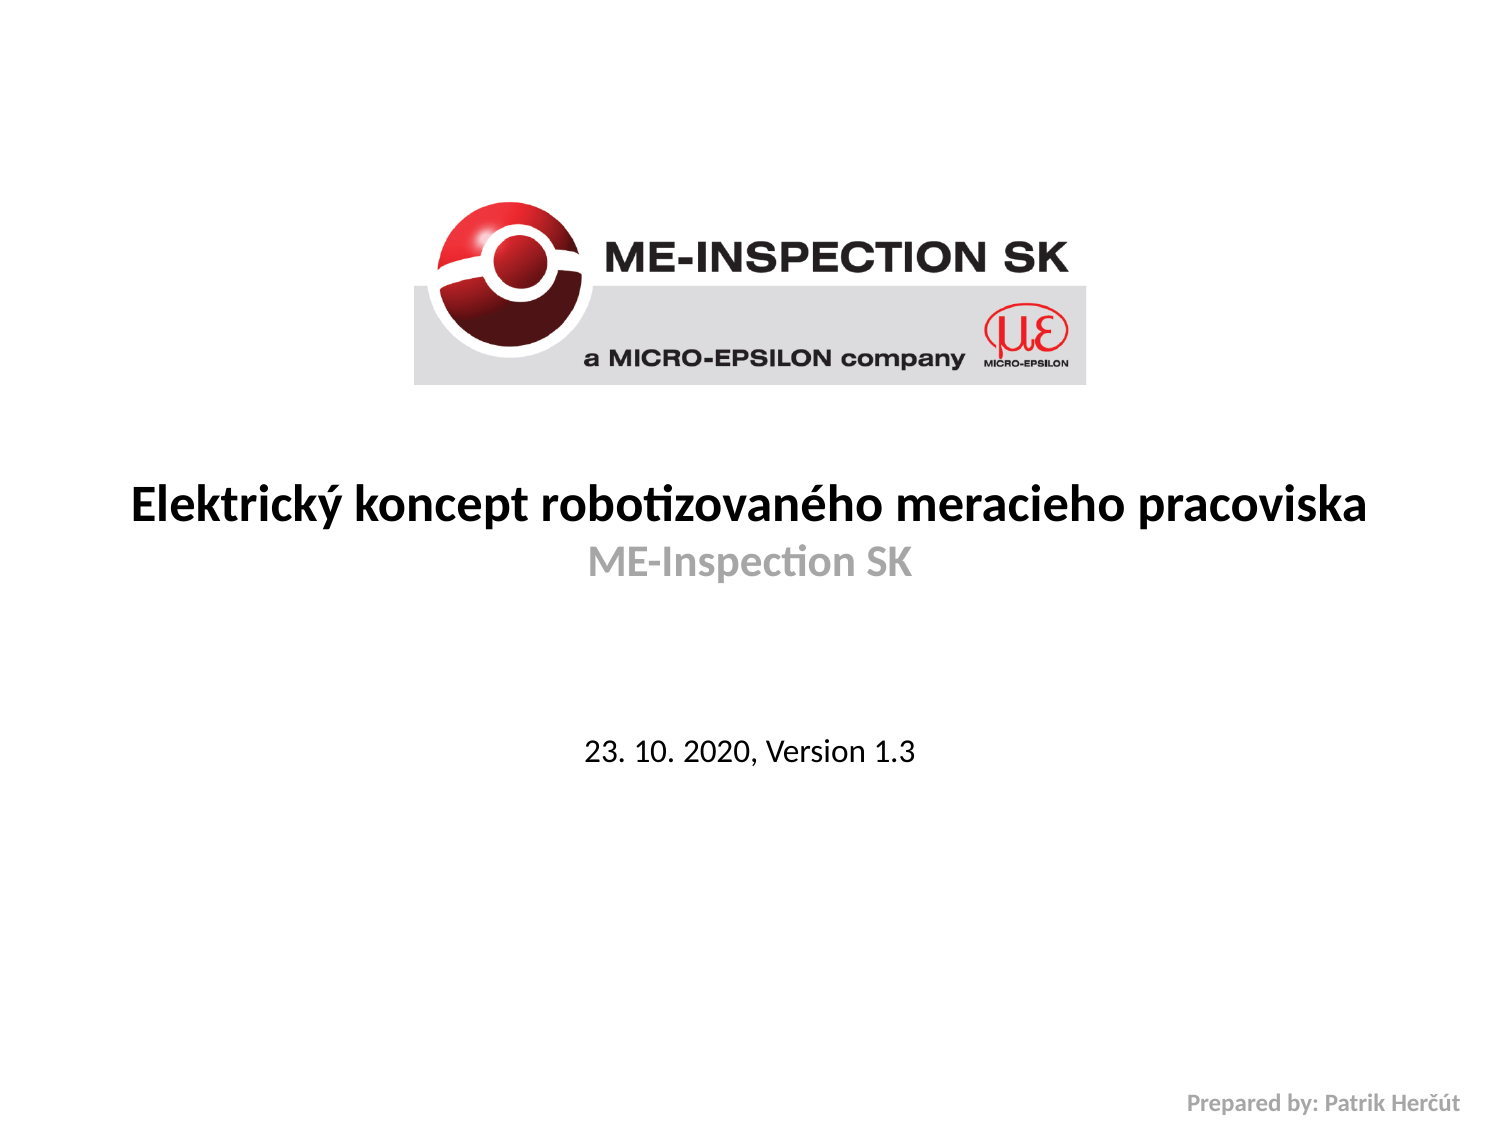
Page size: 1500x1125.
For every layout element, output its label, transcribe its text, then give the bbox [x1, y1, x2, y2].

picture [410, 187, 1090, 388]
text_box Prepared by: Patrik Herčút [1172, 1079, 1477, 1125]
title Elektrický koncept robotizovaného meracieho pracoviska ME-Inspection SK [112, 375, 1388, 617]
subtitle 23. 10. 2020, Version 1.3 [225, 675, 1275, 963]
